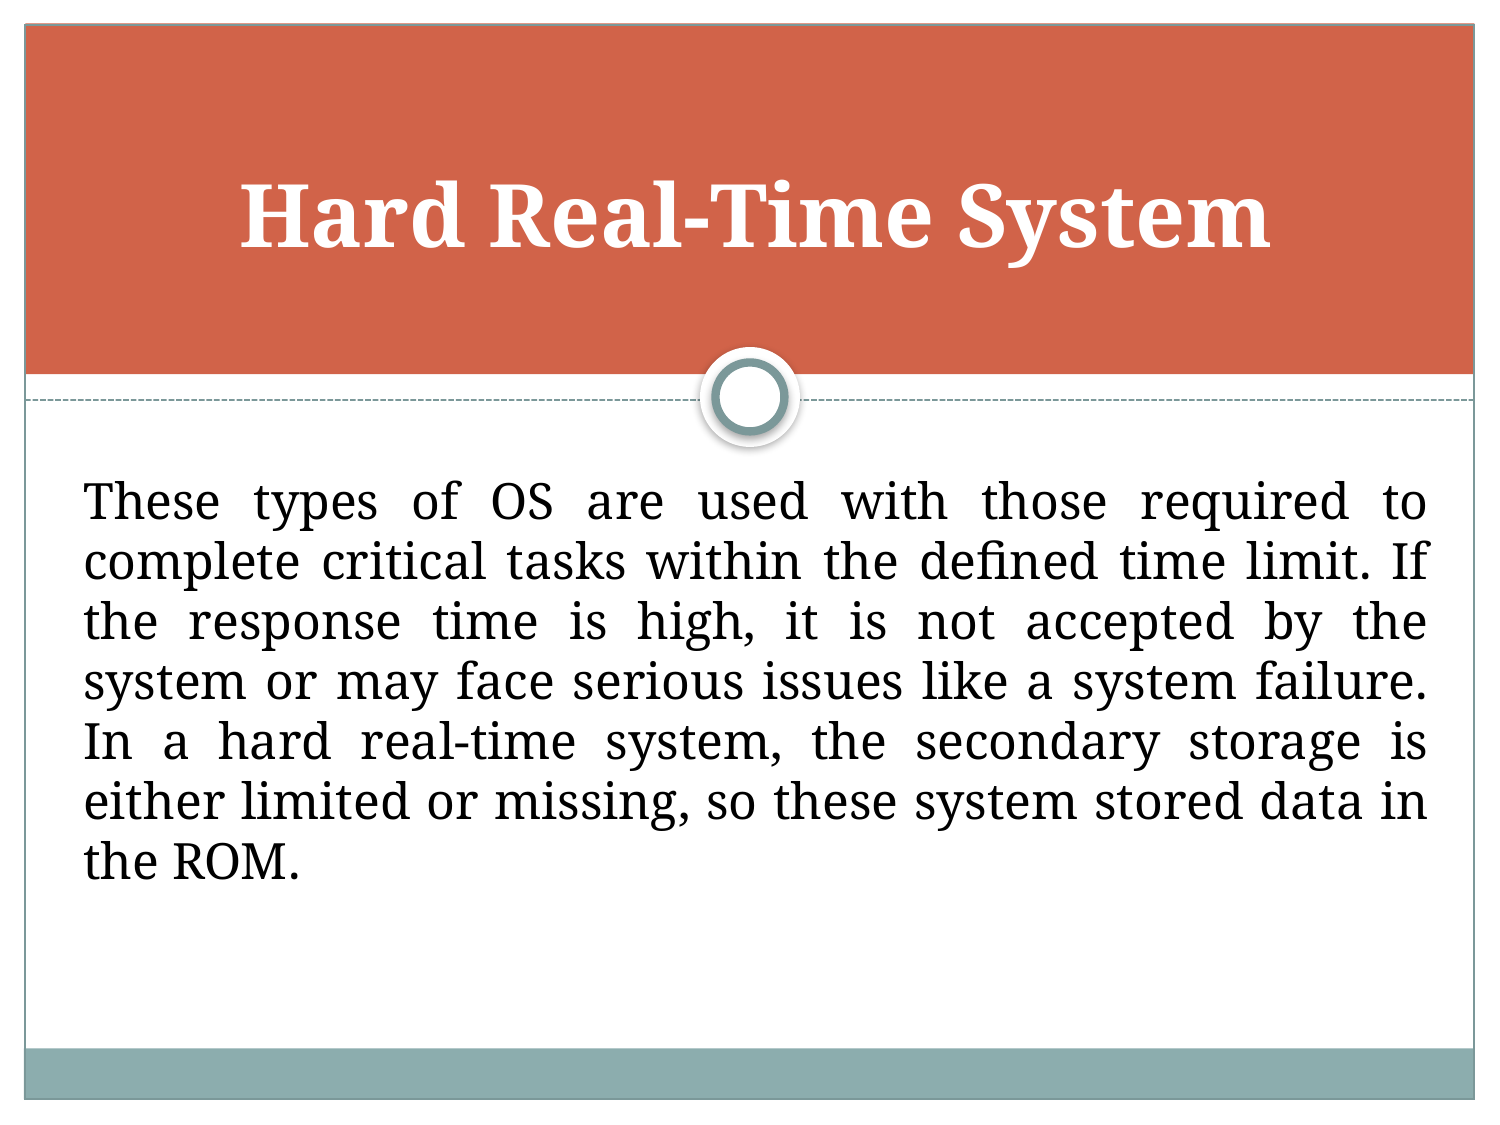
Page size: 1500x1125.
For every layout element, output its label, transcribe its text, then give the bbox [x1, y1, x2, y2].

title Hard Real-Time System [118, 87, 1394, 338]
text_box These types of OS are used with those required to complete critical tasks within the defined time limit. If the response time is high, it is not accepted by the system or may face serious issues like a system failure. In a hard real-time system, the secondary storage is either limited or missing, so these system stored data in the ROM. [68, 462, 1444, 898]
